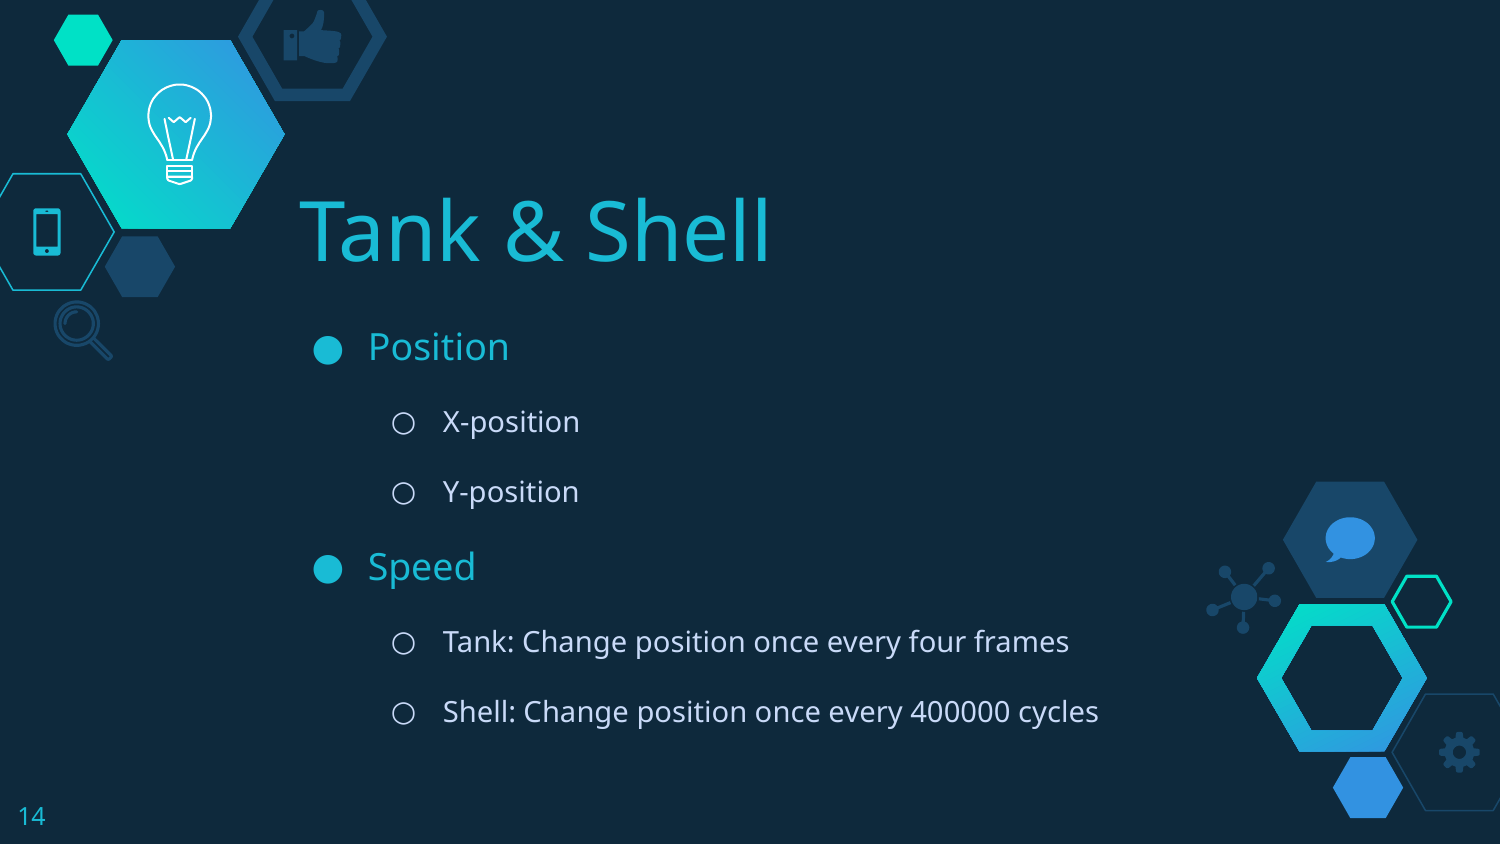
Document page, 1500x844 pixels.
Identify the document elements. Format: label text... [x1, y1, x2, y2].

title Tank & Shell [284, 187, 1096, 294]
text_box Position X-position Y-position Speed Tank: Change position once every four frames Shell: Change position once every 400000 cycles [277, 308, 1186, 769]
slide_number ‹#› [2, 785, 93, 844]
